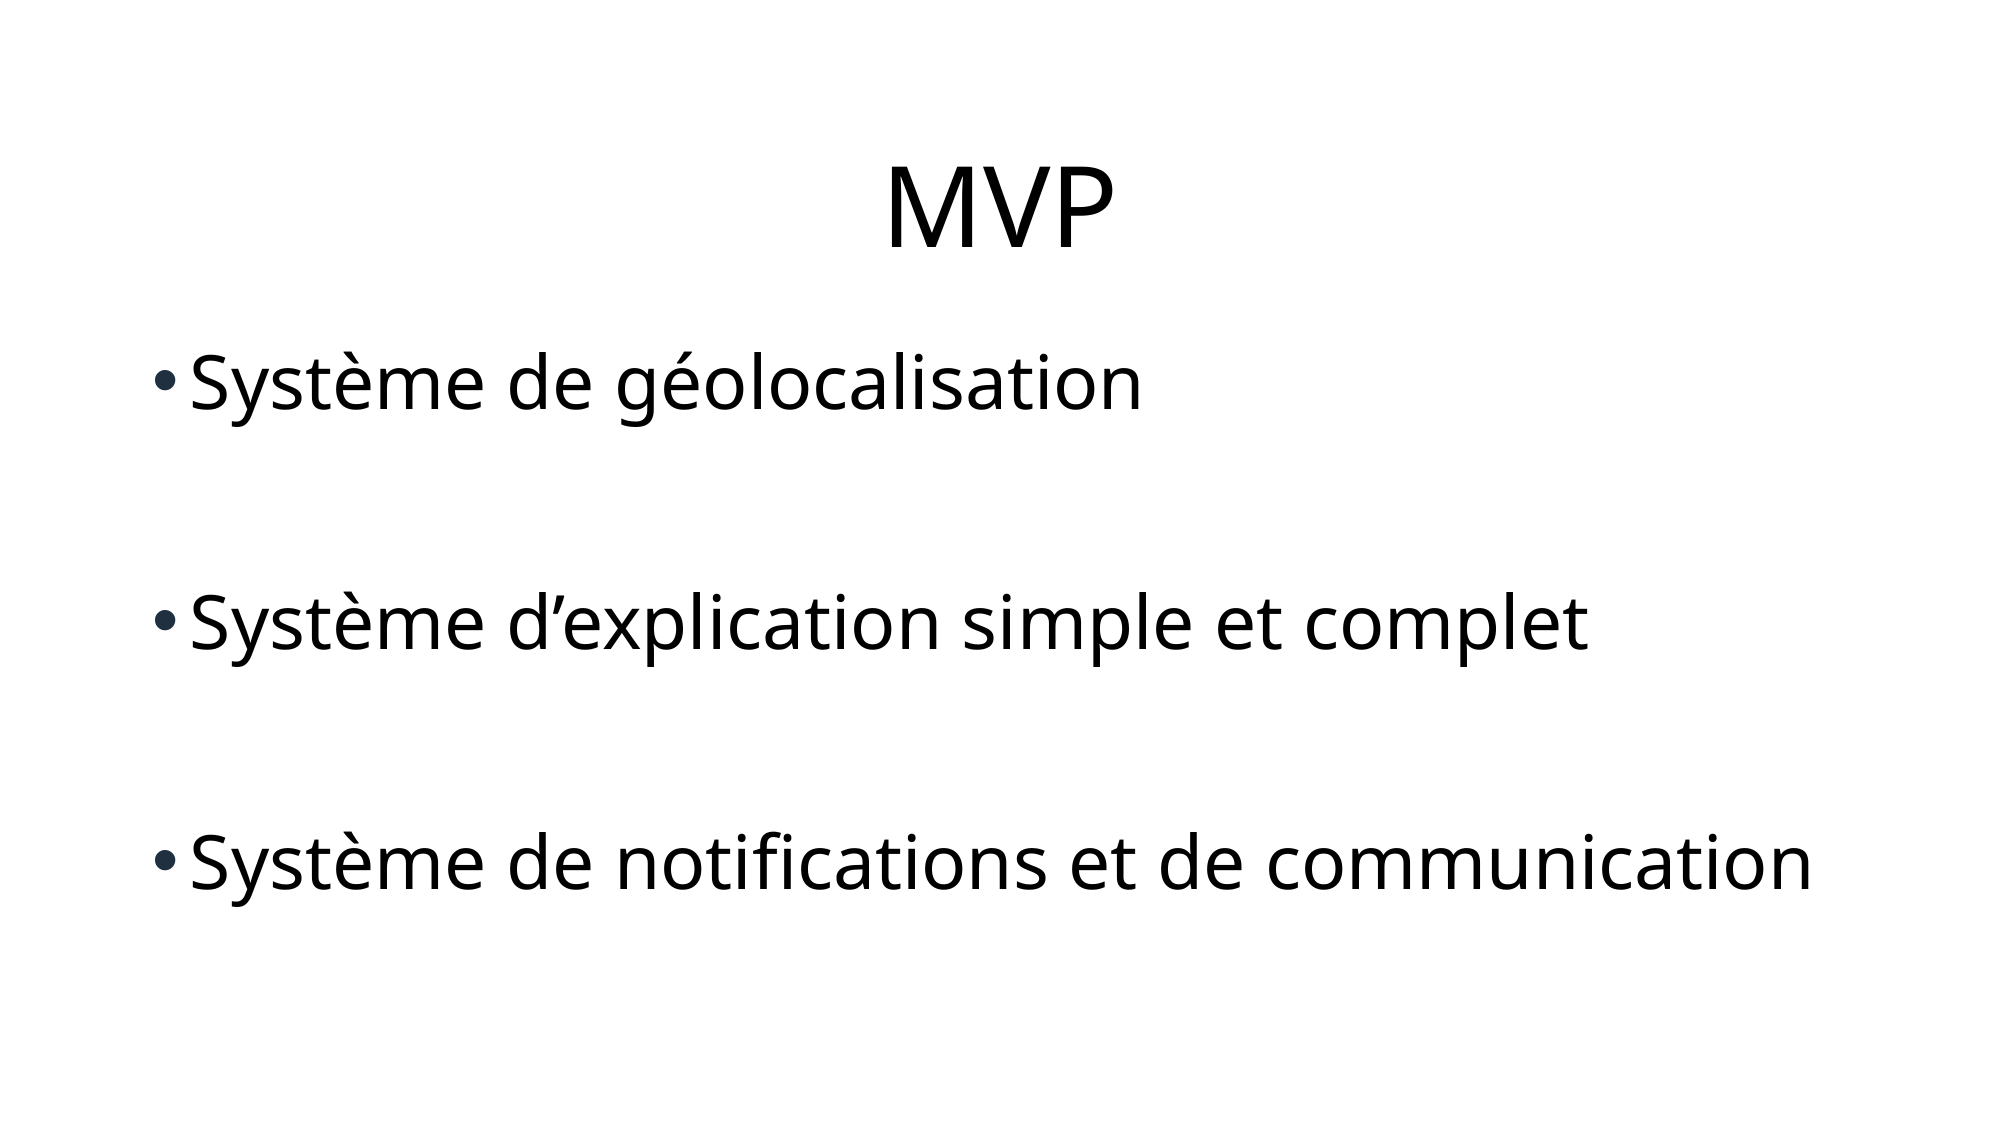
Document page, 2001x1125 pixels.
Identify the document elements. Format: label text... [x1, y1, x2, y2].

list Système de géolocalisation Système d’explication simple et complet Système de notifications et de communication [137, 318, 1863, 1014]
title MVP [137, 59, 1863, 278]
